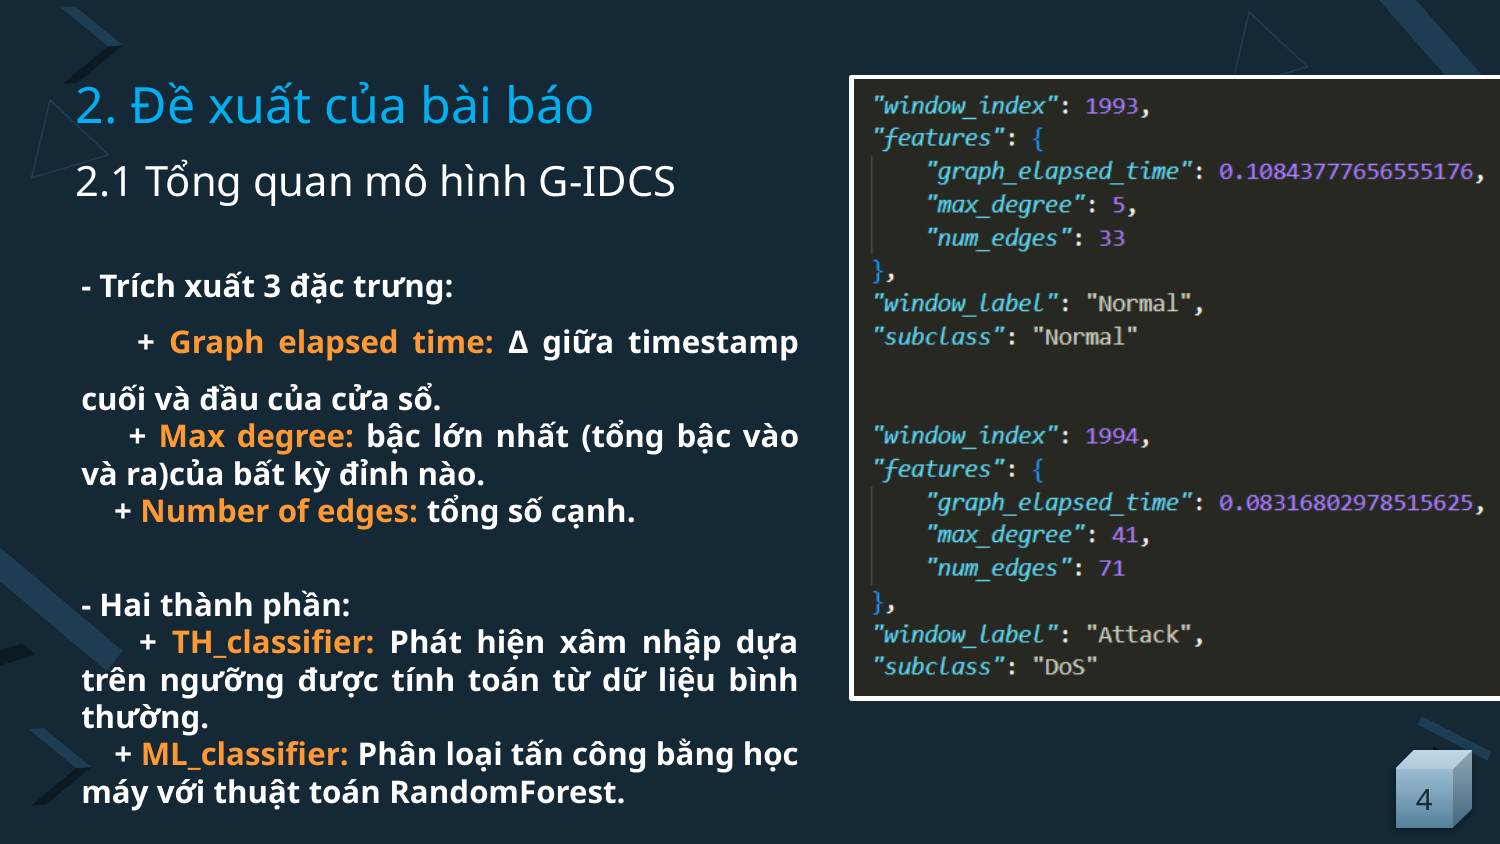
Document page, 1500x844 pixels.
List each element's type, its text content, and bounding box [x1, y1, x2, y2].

text_box 2. Đề xuất của bài báo [60, 79, 736, 128]
text_box 2.1 Tổng quan mô hình G-IDCS [60, 156, 848, 204]
picture [853, 78, 1500, 697]
text_box - Trích xuất 3 đặc trưng: + Graph elapsed time: Δ giữa timestamp cuối và đầu của cửa sổ. + Max degree: bậc lớn nhất (tổng bậc vào và ra)của bất kỳ đỉnh nào. + Number of edges: tổng số cạnh. - Hai thành phần: + TH_classifier: Phát hiện xâm nhập dựa trên ngưỡng được tính toán từ dữ liệu bình thường. + ML_classifier: Phân loại tấn công bằng học máy với thuật toán RandomForest. [66, 232, 815, 806]
text_box 4 [1395, 750, 1472, 828]
